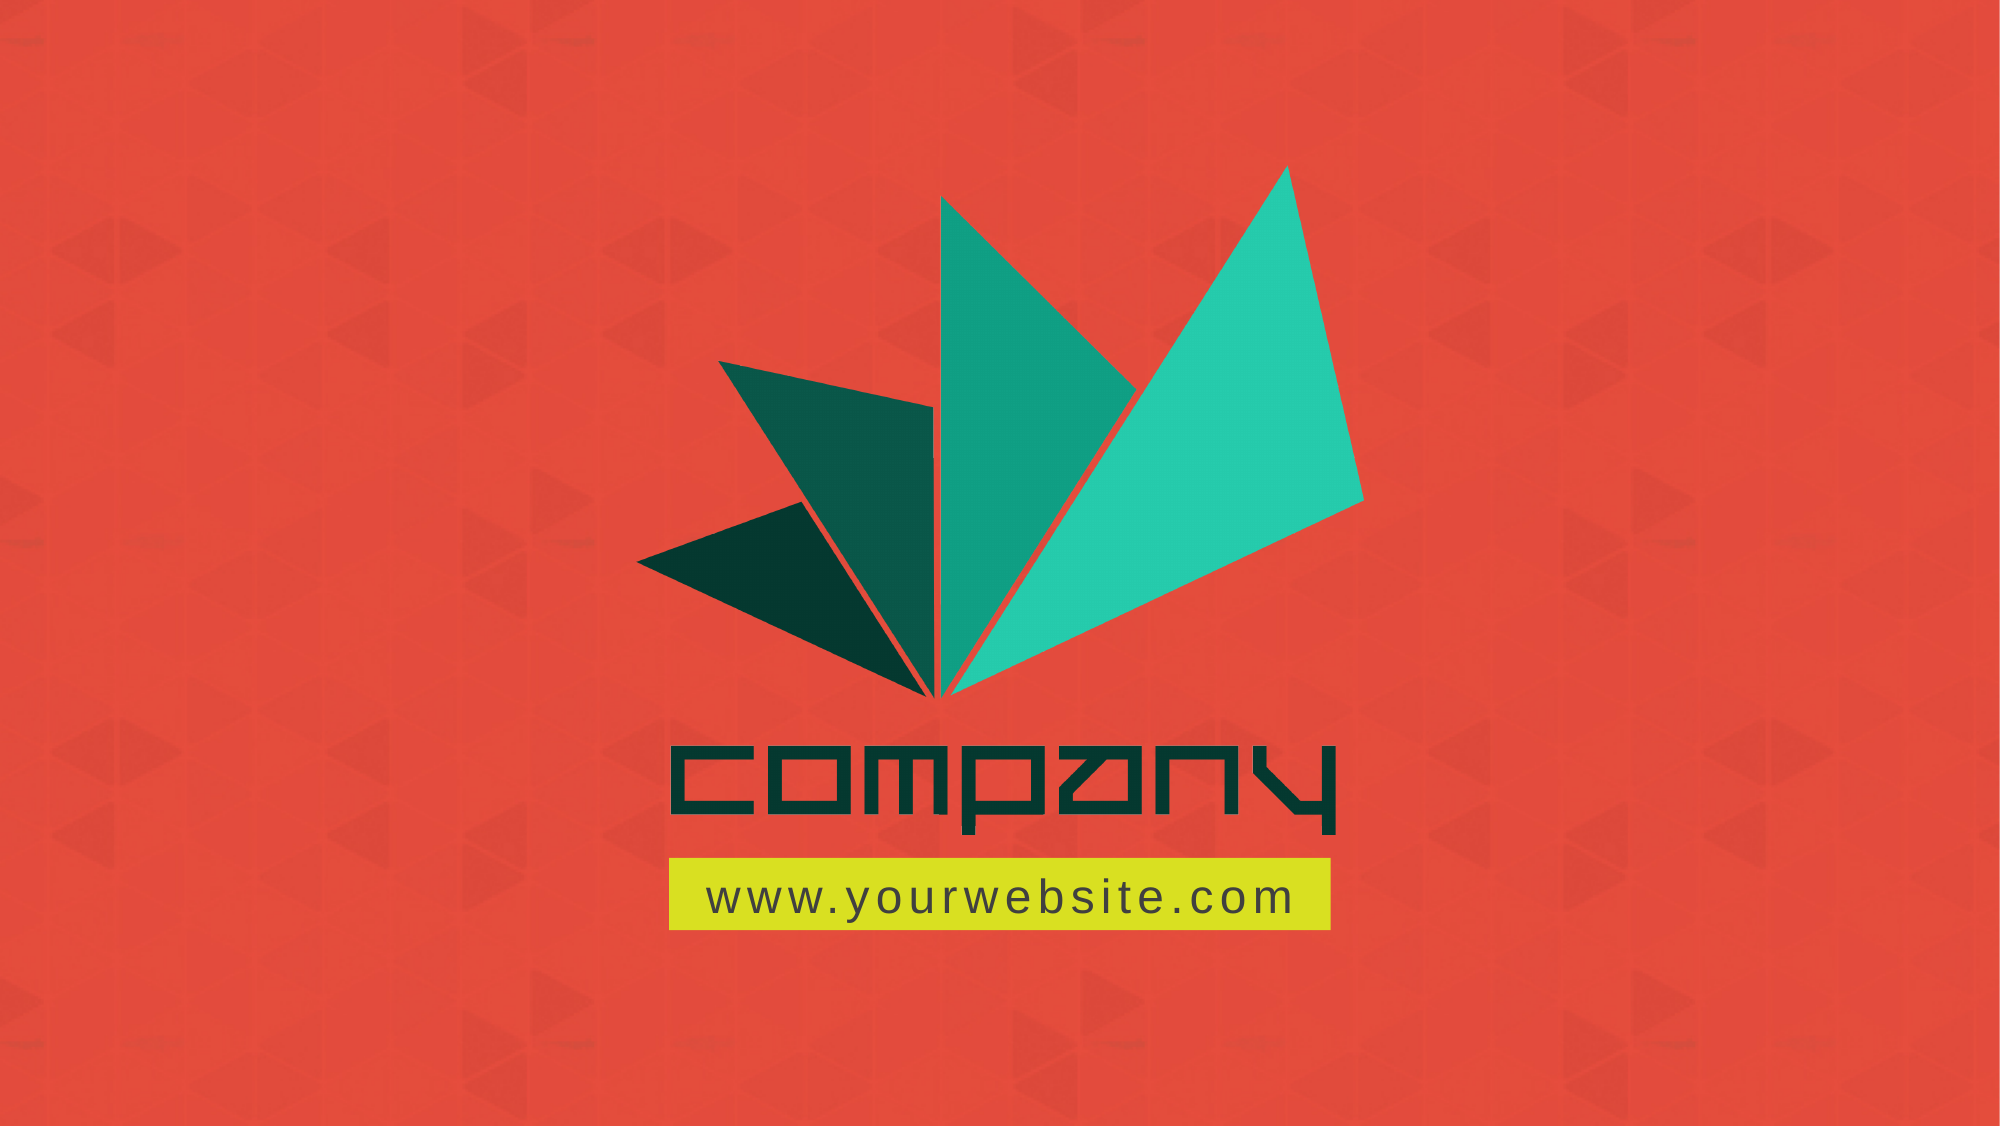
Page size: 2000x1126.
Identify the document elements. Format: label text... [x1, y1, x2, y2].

picture [0, 0, 2000, 1126]
text_box www.yourwebsite.com [669, 857, 1331, 931]
